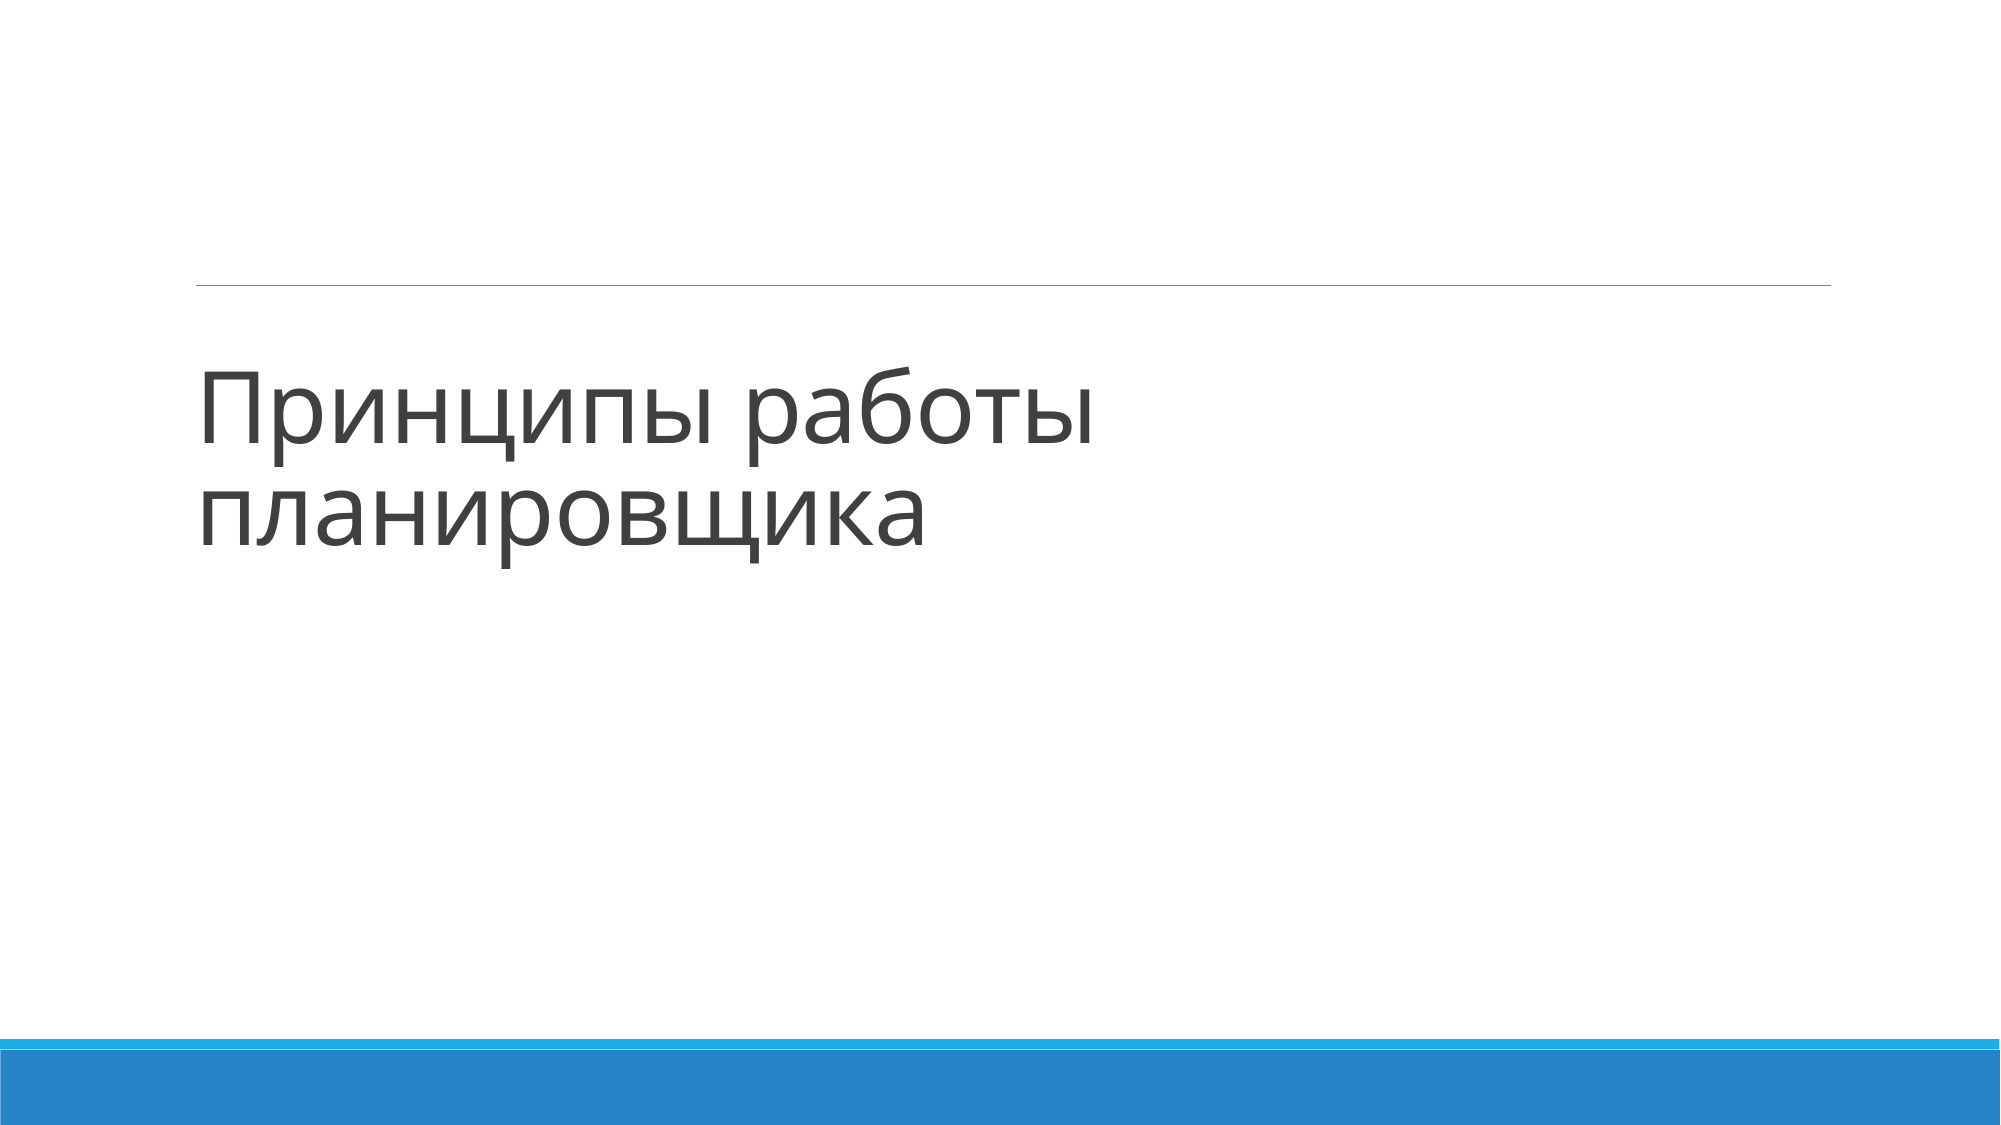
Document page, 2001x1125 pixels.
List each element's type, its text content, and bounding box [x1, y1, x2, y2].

title Принципы работы планировщика [180, 335, 1830, 574]
